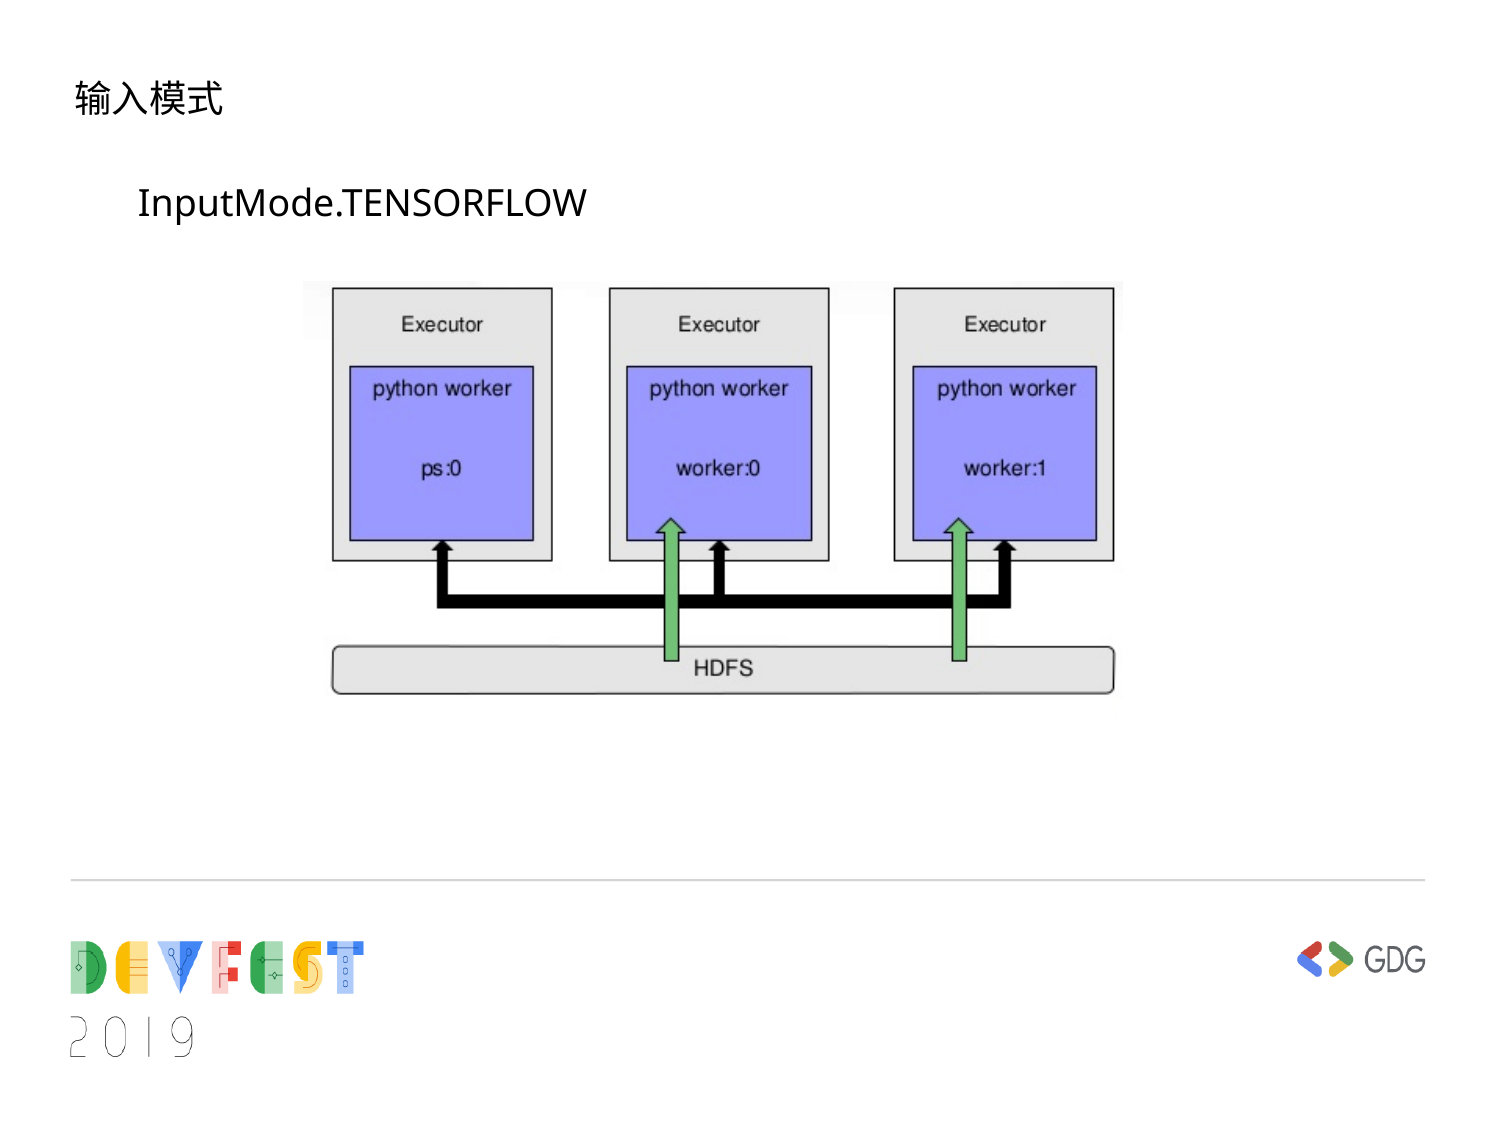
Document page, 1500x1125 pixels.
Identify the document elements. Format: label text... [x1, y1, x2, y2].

text_box 输入模式 [59, 67, 837, 128]
picture [0, 0, 1500, 1125]
text_box InputMode.TENSORFLOW [123, 171, 901, 232]
